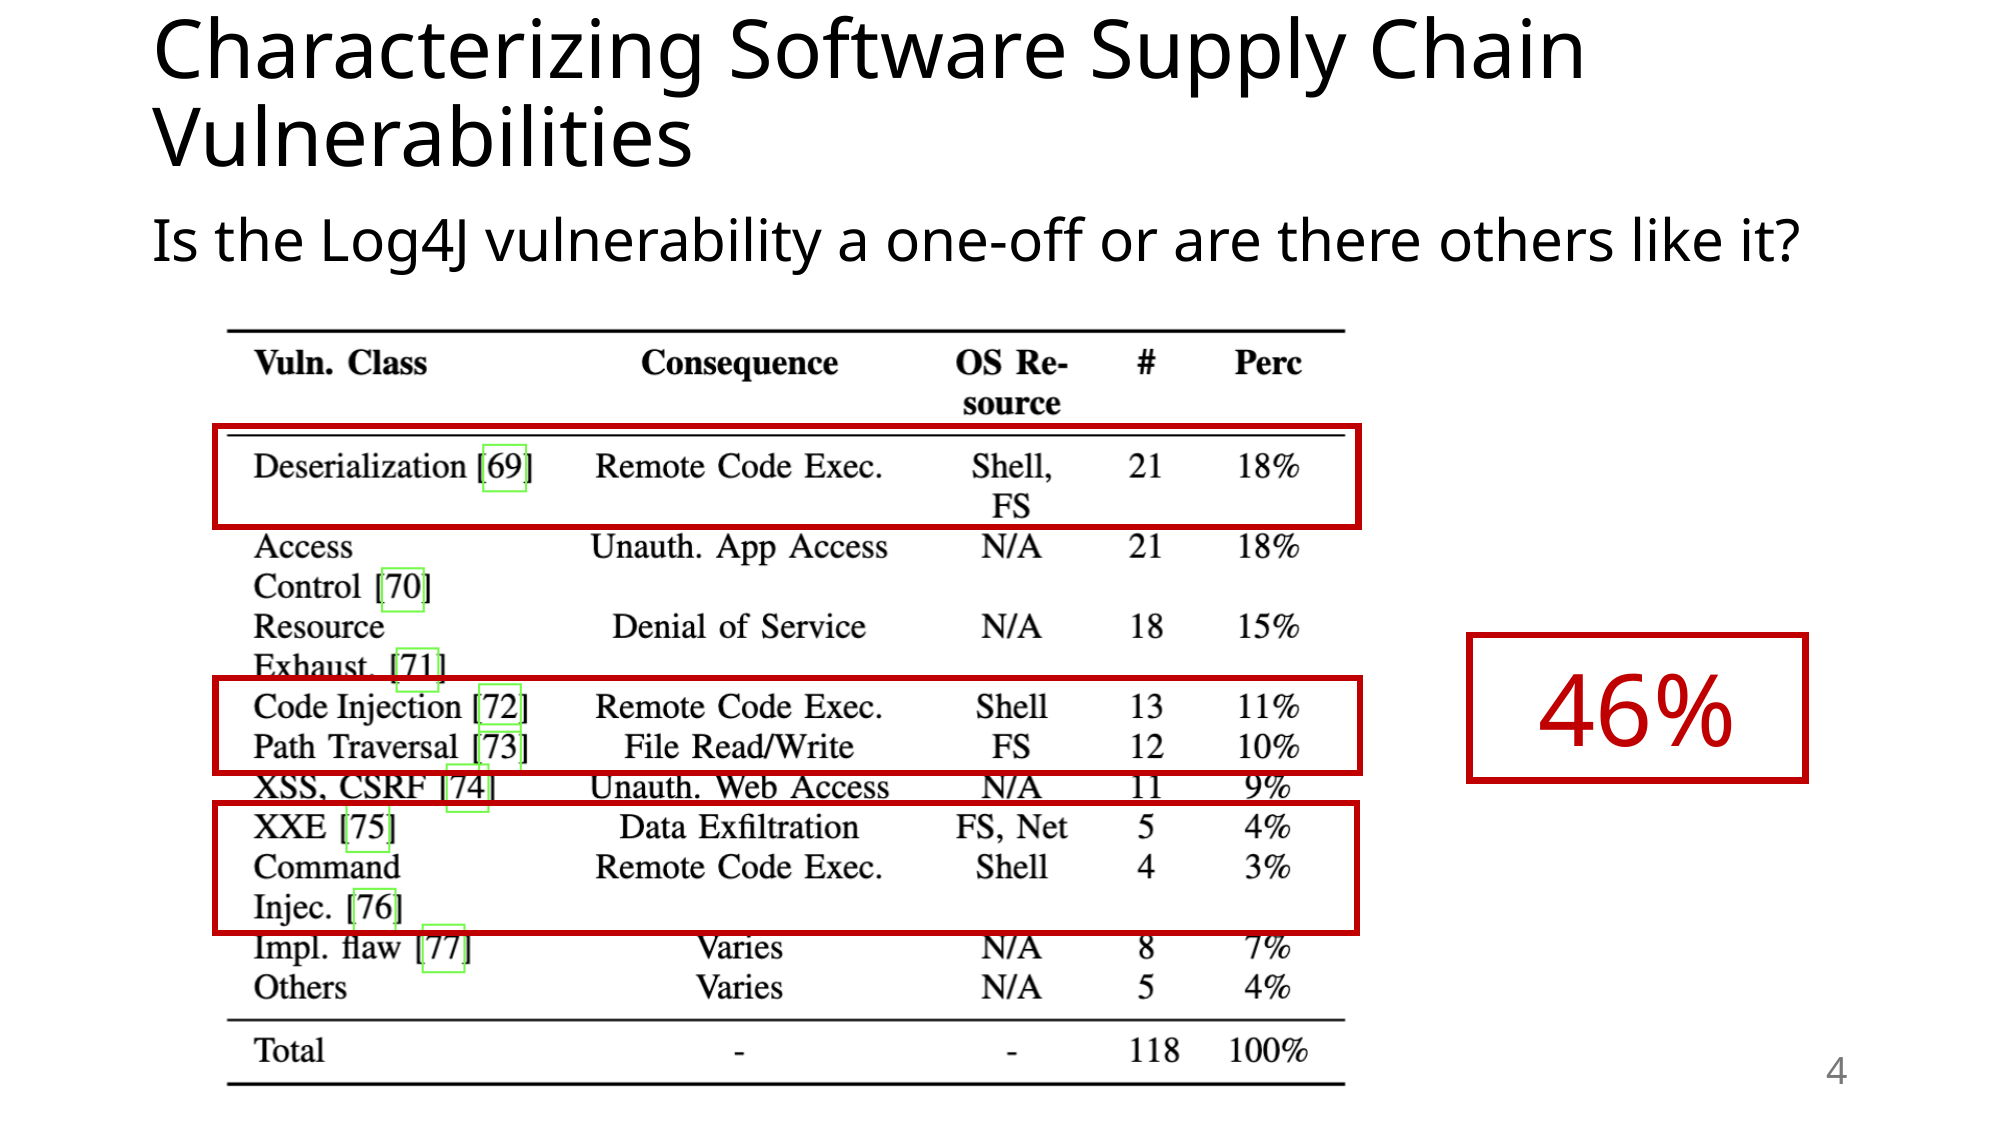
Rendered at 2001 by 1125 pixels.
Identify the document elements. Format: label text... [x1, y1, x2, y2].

text_box Is the Log4J vulnerability a one-off or are there others like it? [137, 195, 1947, 281]
text_box [1358, 676, 1362, 775]
text_box [1468, 633, 1807, 782]
slide_number 4 [1412, 1042, 1863, 1103]
picture [214, 312, 1358, 1103]
title Characterizing Software Supply Chain Vulnerabilities [137, 0, 1999, 192]
